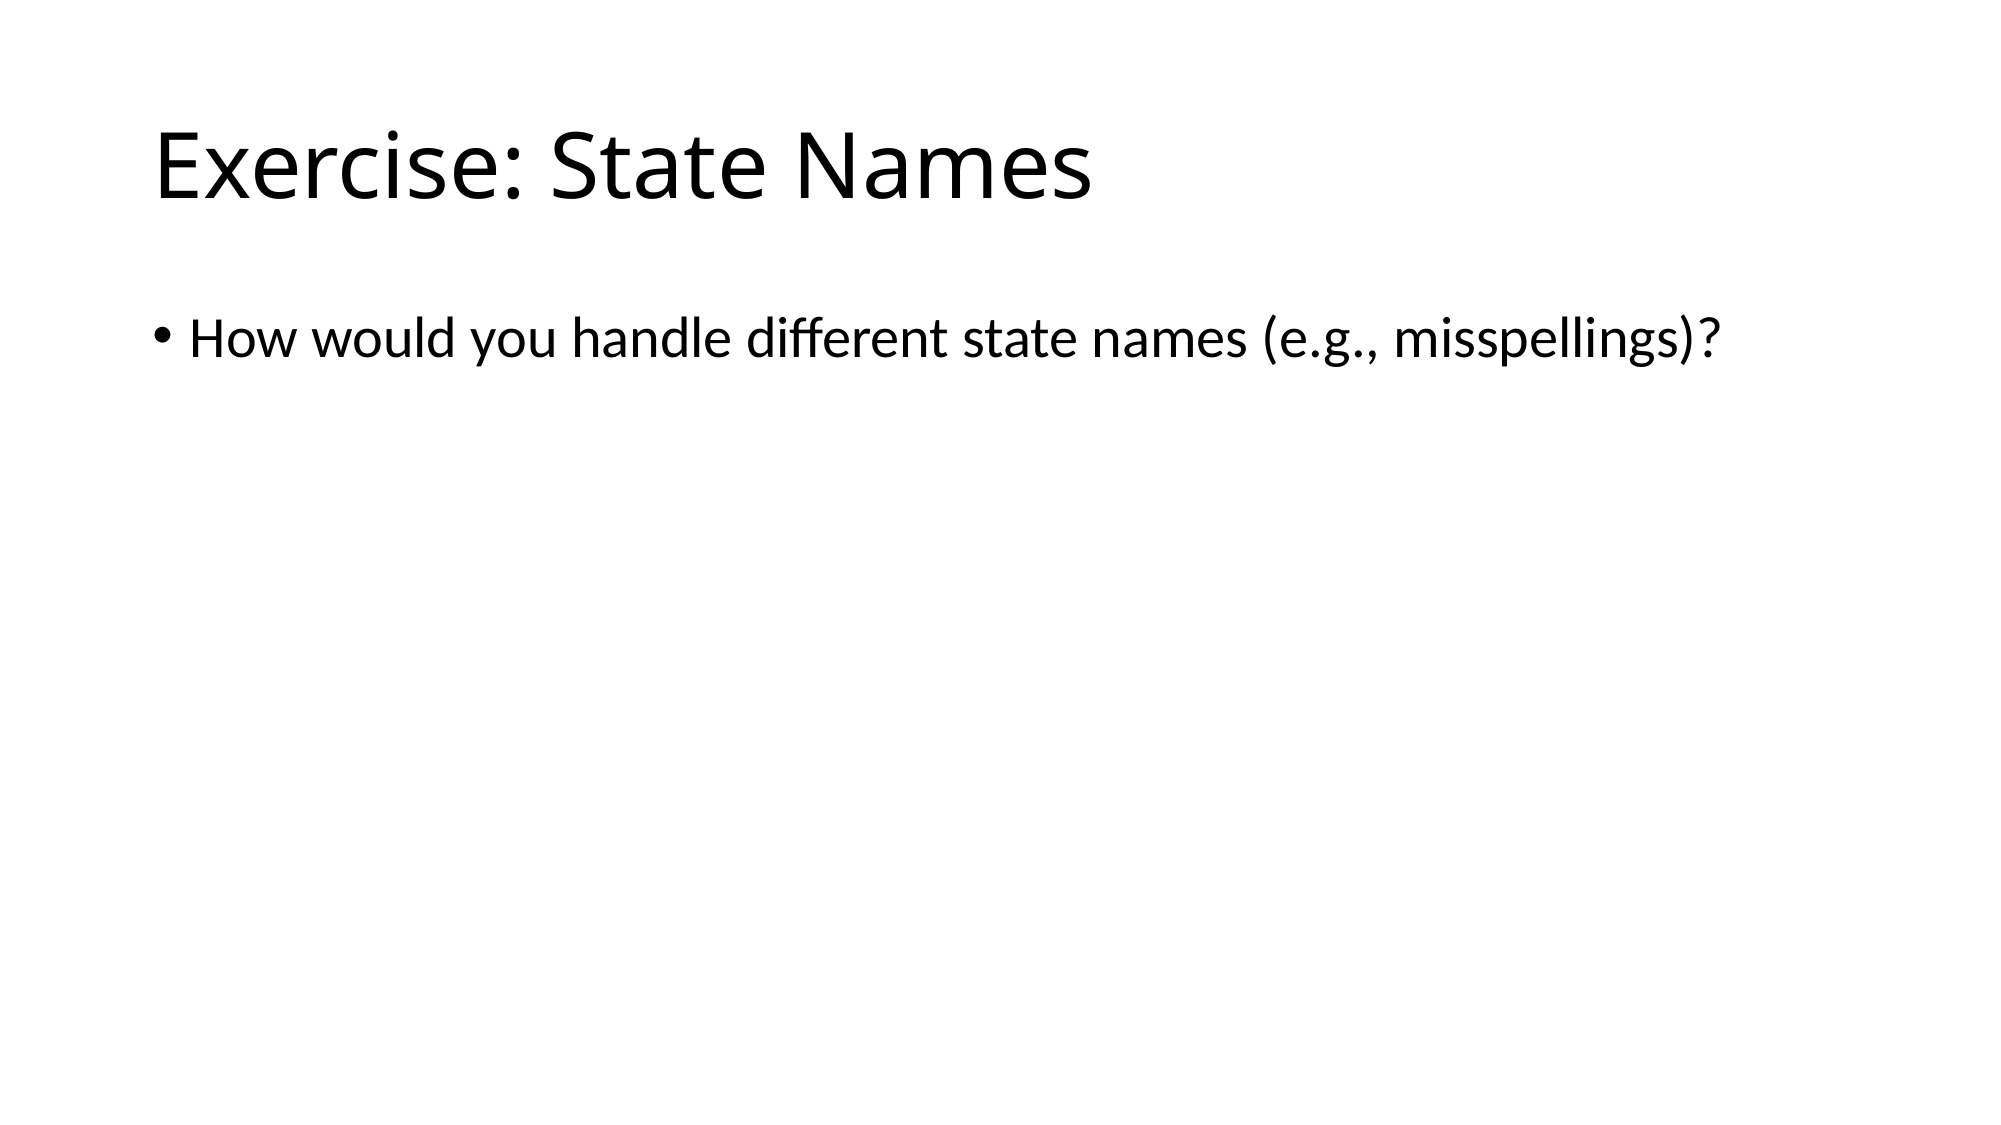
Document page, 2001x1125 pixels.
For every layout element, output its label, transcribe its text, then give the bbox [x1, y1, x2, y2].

title Exercise: State Names [137, 59, 1863, 278]
list How would you handle different state names (e.g., misspellings)? [137, 299, 1863, 1014]
